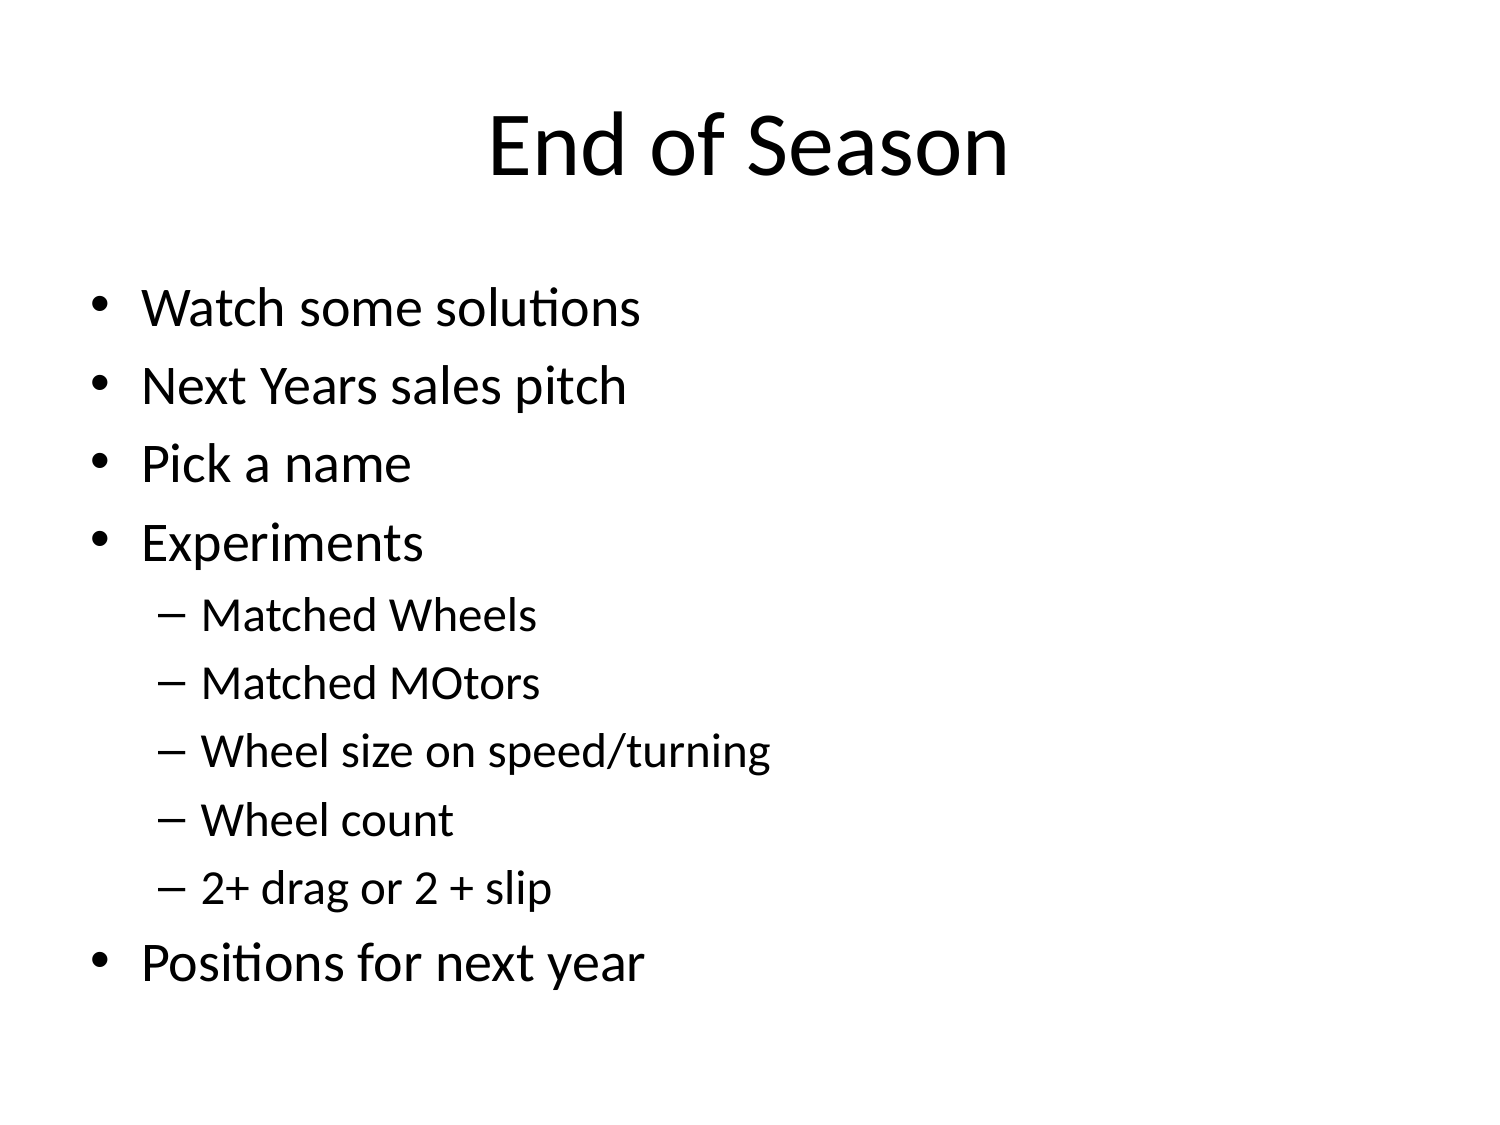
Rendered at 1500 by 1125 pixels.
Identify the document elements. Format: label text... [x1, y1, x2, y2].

list Watch some solutions Next Years sales pitch Pick a name Experiments Matched Wheels Matched MOtors Wheel size on speed/turning Wheel count 2+ drag or 2 + slip Positions for next year [75, 262, 1425, 1005]
title End of Season [75, 45, 1425, 233]
